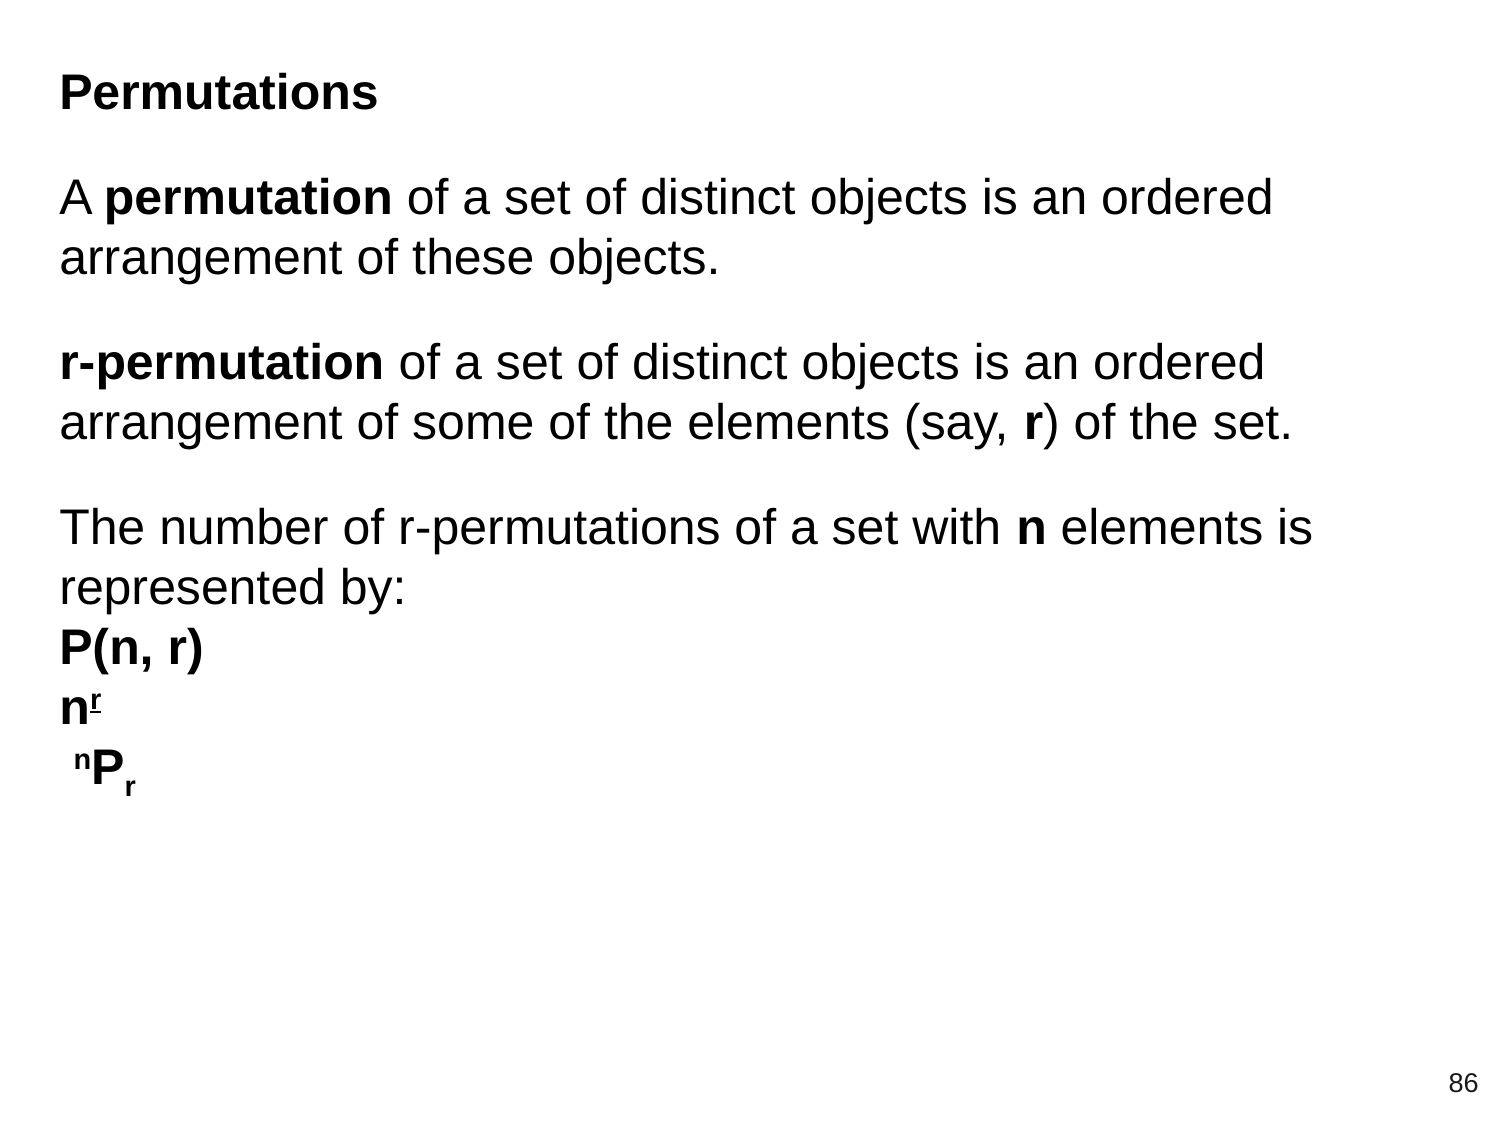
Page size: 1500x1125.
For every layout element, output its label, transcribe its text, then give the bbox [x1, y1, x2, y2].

text_box ‹#› [1403, 1038, 1494, 1125]
text_box Permutations A permutation of a set of distinct objects is an ordered arrangement of these objects. r-permutation of a set of distinct objects is an ordered arrangement of some of the elements (say, r) of the set. The number of r-permutations of a set with n elements is represented by: P(n, r) nr nPr [44, 44, 1455, 1017]
